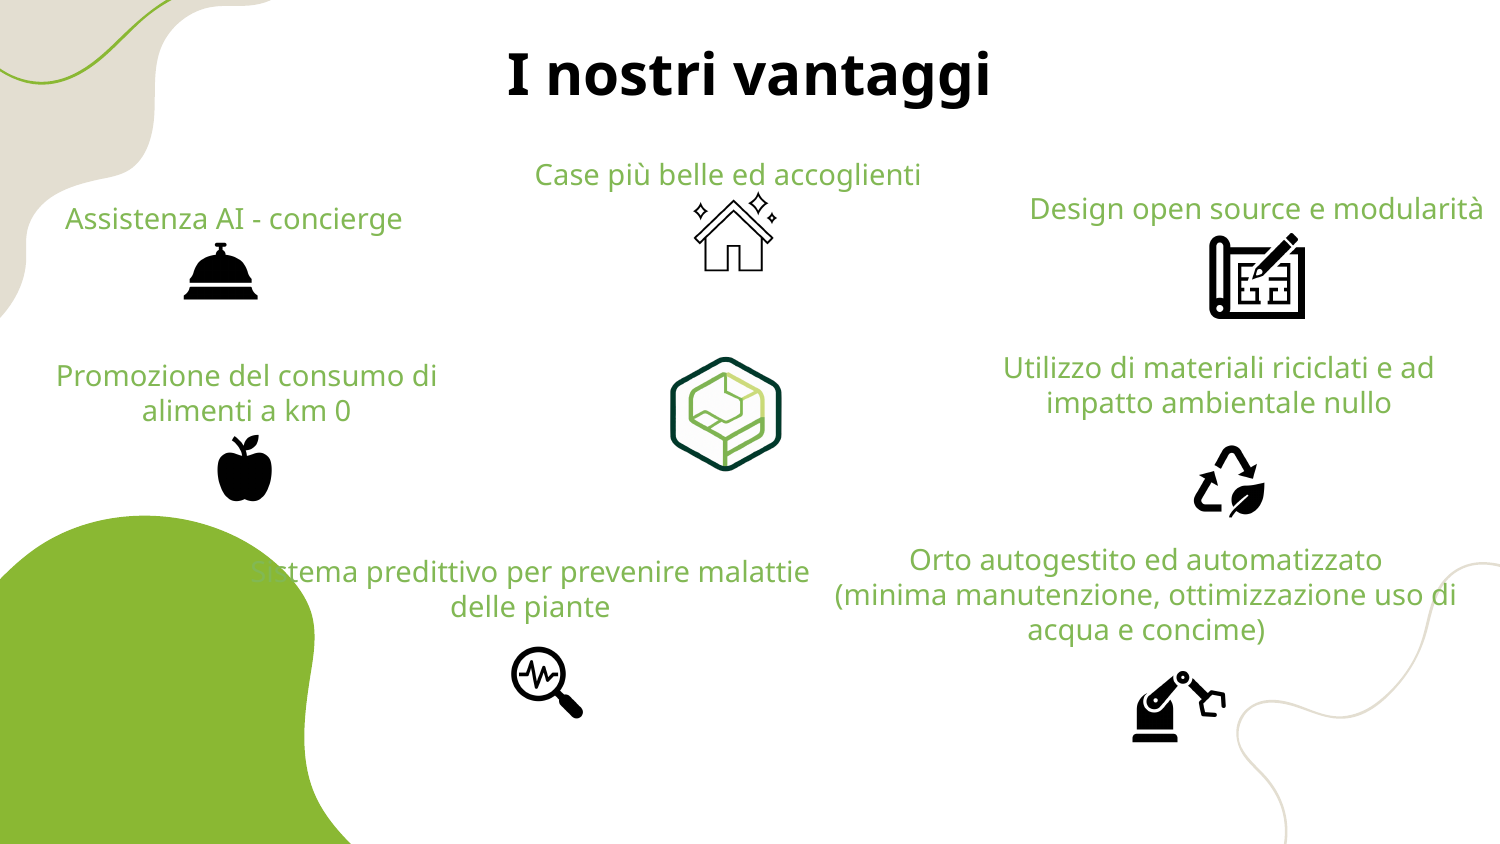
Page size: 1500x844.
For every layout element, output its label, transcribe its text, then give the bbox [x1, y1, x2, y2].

picture [606, 335, 827, 536]
text_box Sistema predittivo per prevenire malattie delle piante [234, 545, 797, 631]
text_box Promozione del consumo di alimenti a km 0 [0, 349, 511, 435]
text_box I nostri vantaggi [492, 29, 1007, 115]
text_box Utilizzo di materiali riciclati e ad impatto ambientale nullo [948, 342, 1490, 427]
text_box Case più belle ed accoglienti [519, 149, 937, 199]
picture [173, 224, 268, 318]
text_box Design open source e modularità [1014, 182, 1500, 233]
picture [1186, 437, 1273, 525]
text_box Orto autogestito ed automatizzato (minima manutenzione, ottimizzazione uso di acqua e concime) [797, 534, 1496, 654]
picture [204, 428, 284, 508]
picture [1200, 220, 1314, 333]
picture [504, 639, 591, 726]
picture [686, 188, 781, 282]
text_box Assistenza AI - concierge [50, 192, 419, 243]
picture [1126, 654, 1230, 758]
